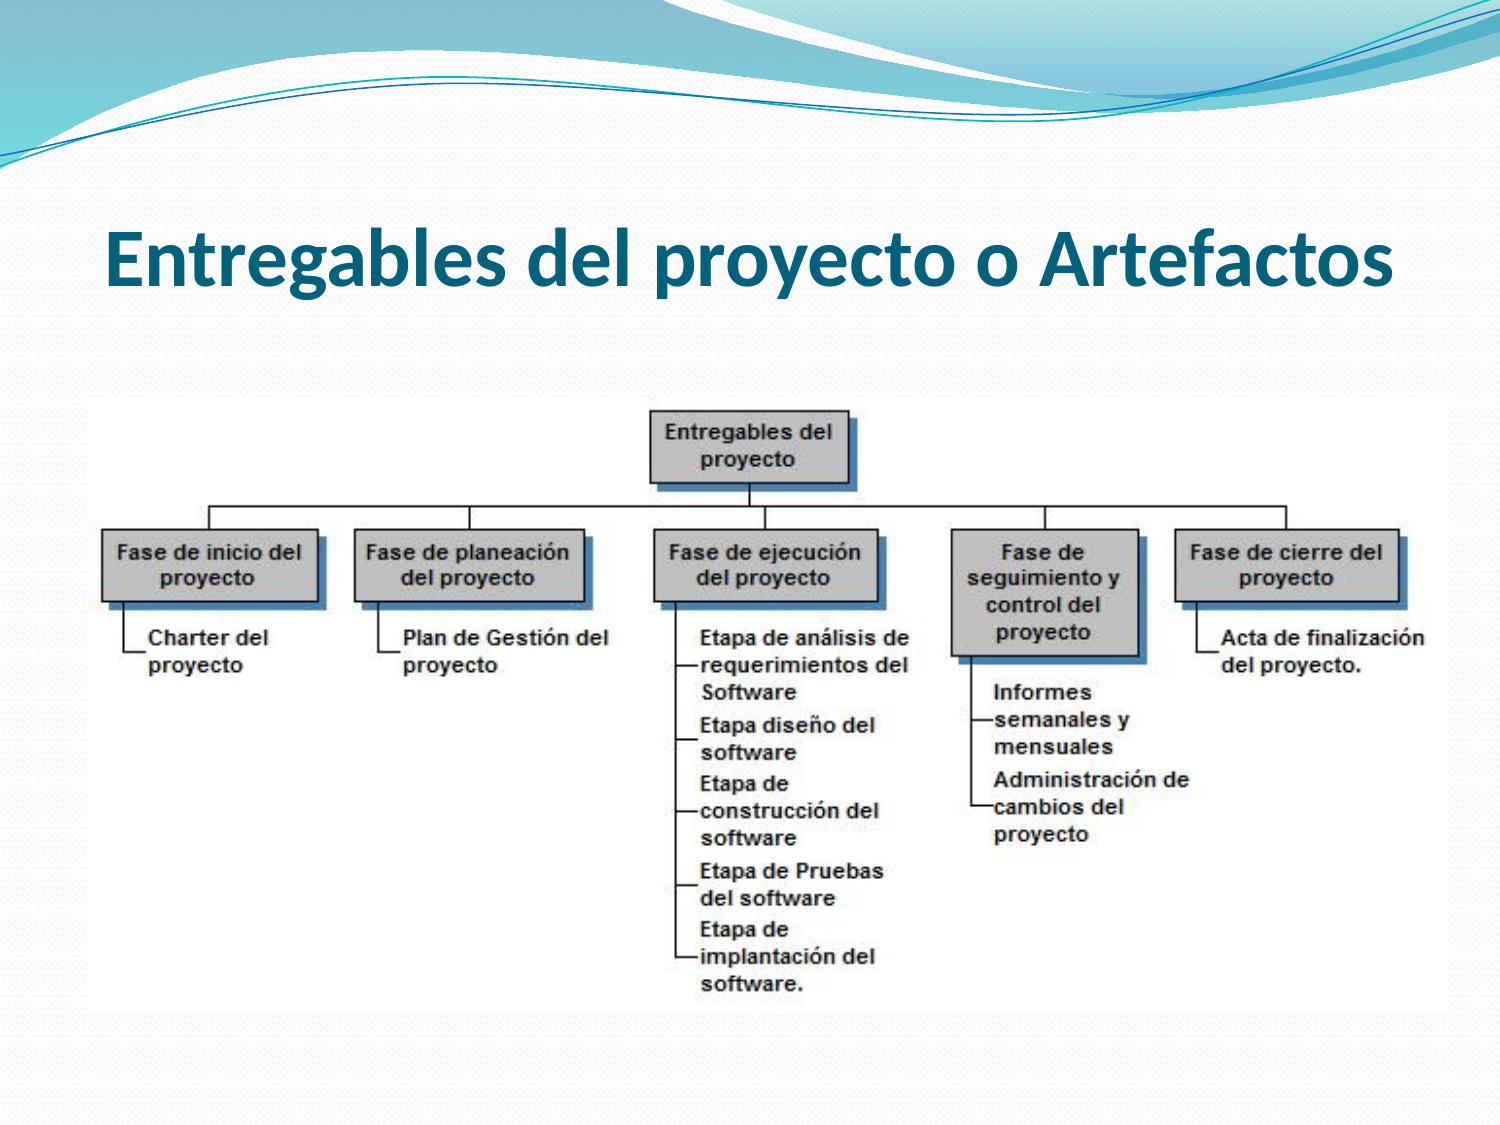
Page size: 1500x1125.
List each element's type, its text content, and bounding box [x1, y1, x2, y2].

title Entregables del proyecto o Artefactos [74, 115, 1426, 304]
picture [88, 396, 1448, 1012]
